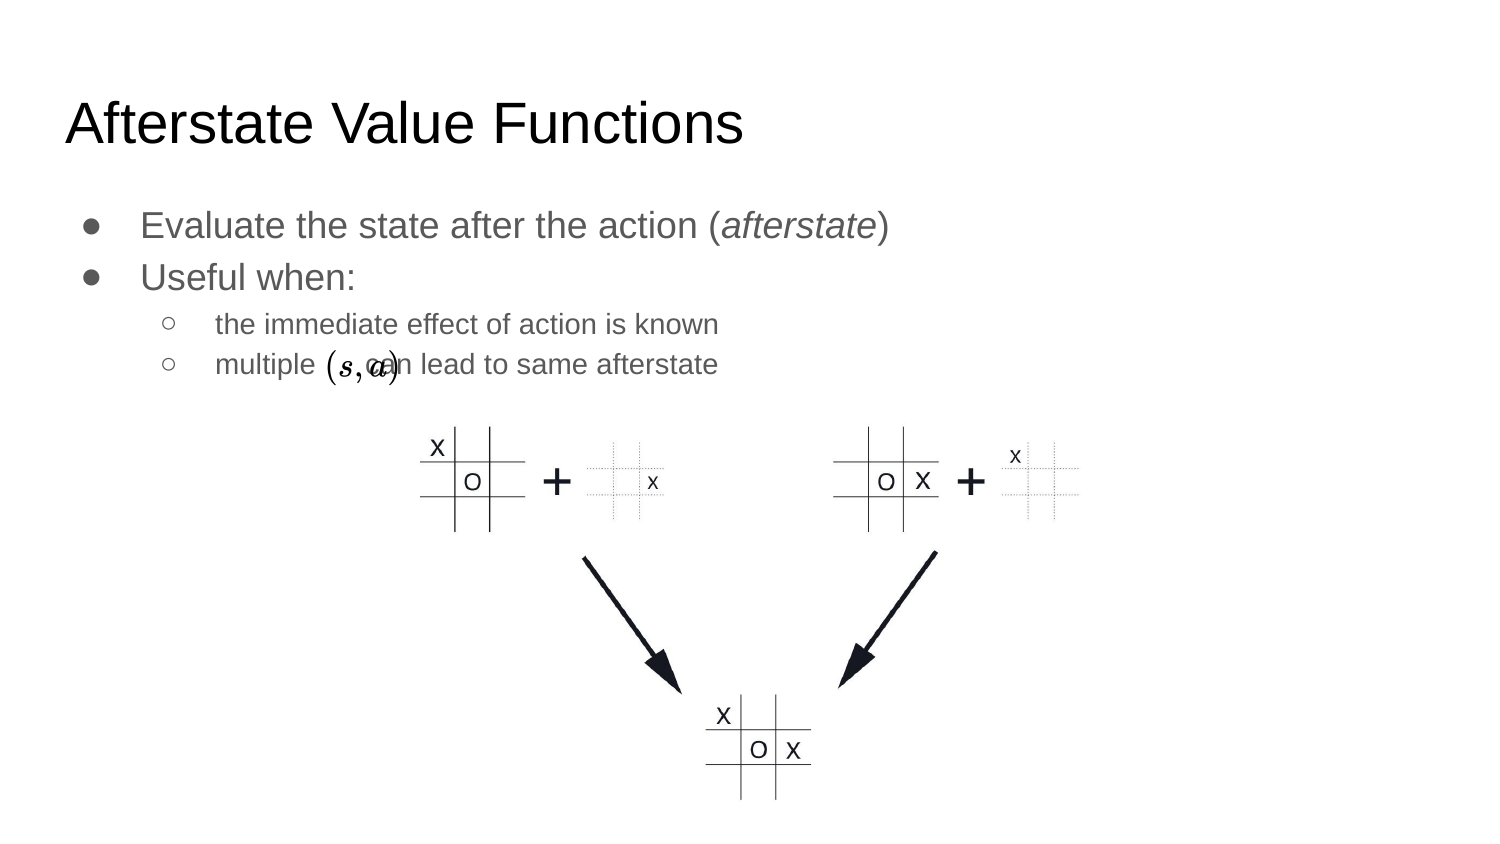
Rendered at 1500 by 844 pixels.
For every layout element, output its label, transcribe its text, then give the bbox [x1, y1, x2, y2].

text_box [419, 423, 1082, 802]
title Afterstate Value Functions [63, 82, 750, 226]
text_box Evaluate the state after the action (afterstate) Useful when: the immediate effect of action is known multiple can lead to same afterstate [77, 192, 893, 381]
text_box [324, 347, 401, 389]
